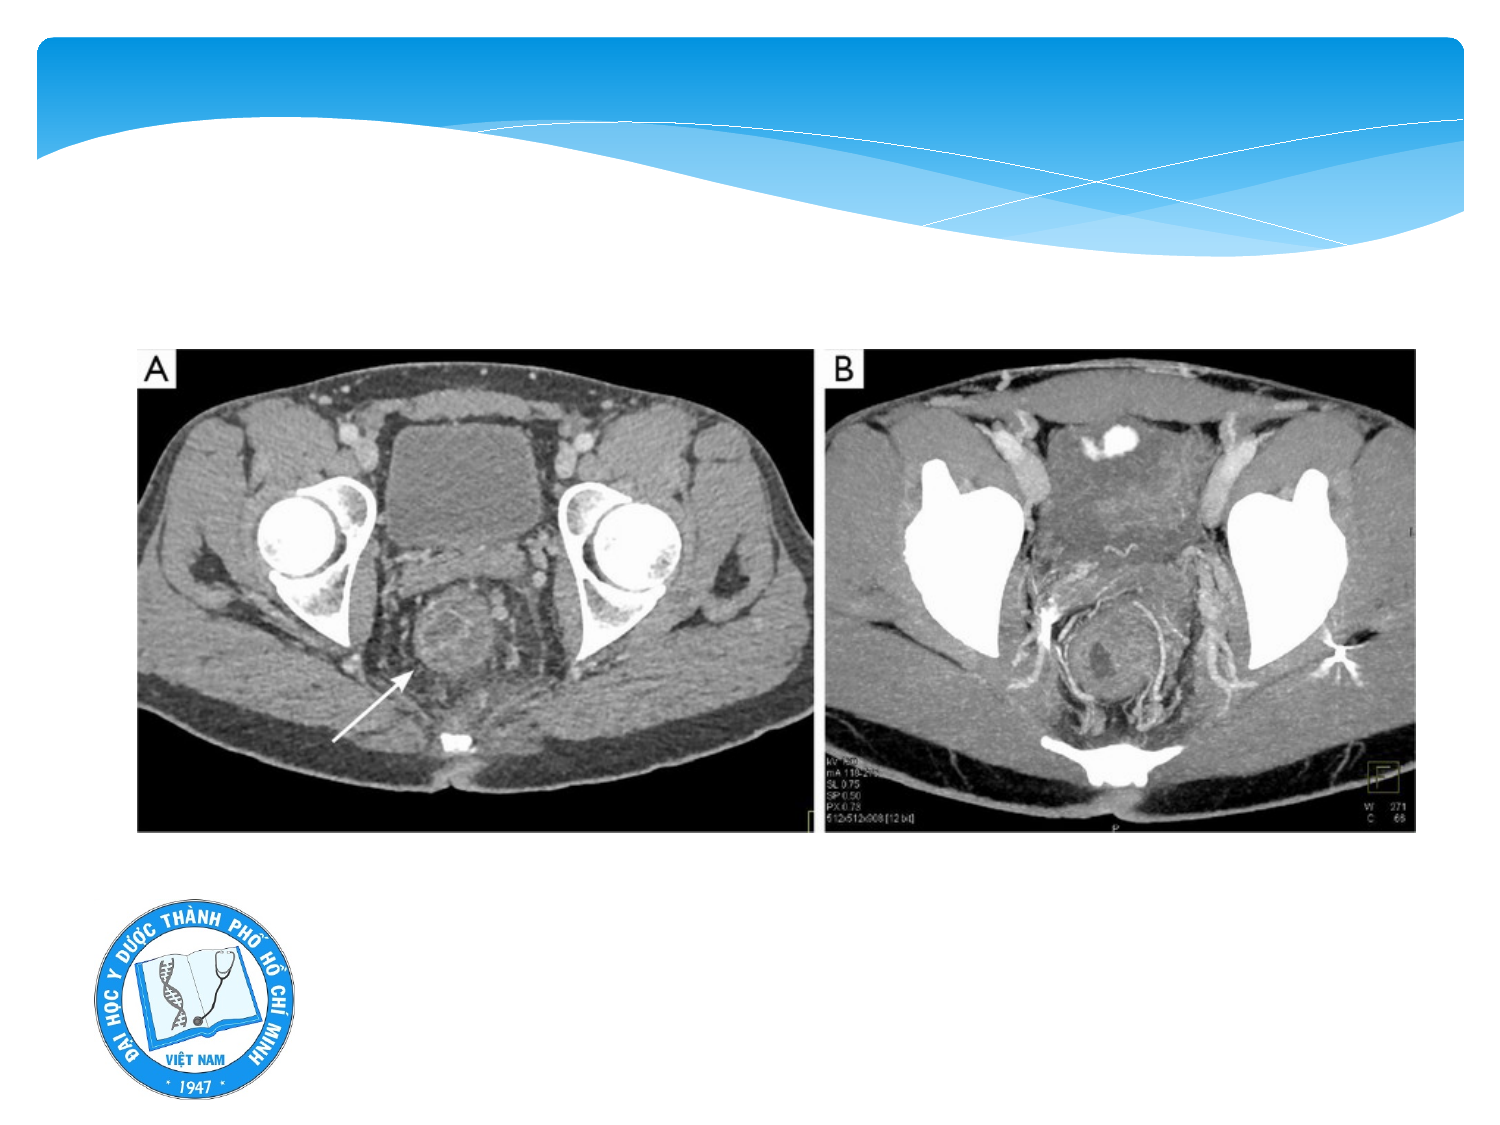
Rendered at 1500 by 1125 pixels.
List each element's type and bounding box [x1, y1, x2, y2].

list [137, 349, 1416, 833]
picture [94, 899, 295, 1101]
